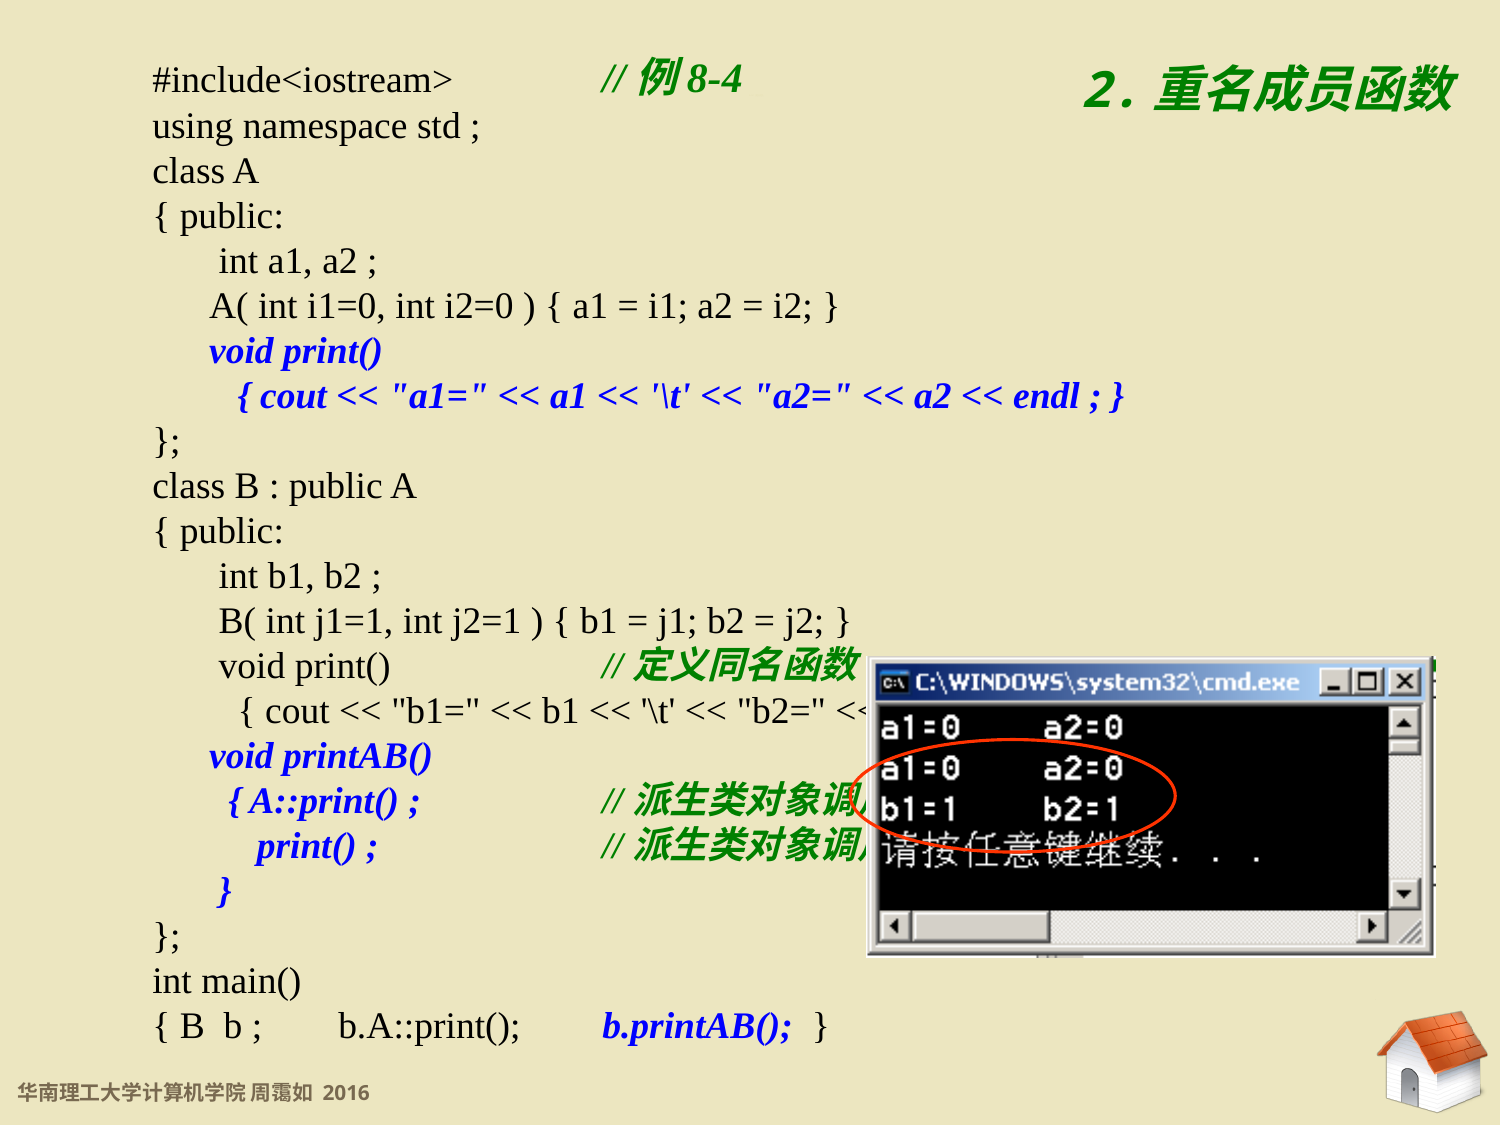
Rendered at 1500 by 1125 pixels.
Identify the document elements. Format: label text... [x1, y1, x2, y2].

picture [1375, 999, 1488, 1124]
picture [866, 656, 1436, 958]
text_box #include<iostream> //例8-4 using namespace std ; class A { public: int a1, a2 ; A( int i1=0, int i2=0 ) { a1 = i1; a2 = i2; } void print() { cout << "a1=" << a1 << '\t' << "a2=" << a2 << endl ; } }; class B : public A { public: int b1, b2 ; B( int j1=1, int j2=1 ) { b1 = j1; b2 = j2; } void print() //定义同名函数 { cout << "b1=" << b1 << '\t' << "b2=" << b2 << endl ; } void printAB() { A::print() ; //派生类对象调用基类版本同名成员函数 print() ; //派生类对象调用自身的成员函数 } }; int main() { B b ; b.A::print(); b.printAB(); } [137, 275, 1300, 1054]
text_box #include<iostream> //例8-4 using namespace std ; class A { public: int a1, a2 ; A( int i1=0, int i2=0 ) { a1 = i1; a2 = i2; } void print() { cout << "a1=" << a1 << '\t' << "a2=" << a2 << endl ; } }; class B : public A { public: int b1, b2 ; B( int j1=1, int j2=1 ) { b1 = j1; b2 = j2; } void print() //定义同名函数 { cout << "b1=" << b1 << '\t' << "b2=" << b2 << endl ; } void printAB() { A::print() ; //派生类对象调用基类版本同名成员函数 print() ; //派生类对象调用自身的成员函数 } }; int main() { B b ; b.A::print(); b.printAB(); } [137, 43, 1300, 87]
text_box [850, 775, 861, 816]
title 8.2.2 重名成员 [137, 87, 1375, 275]
text_box 2.重名成员函数 [1065, 49, 1468, 125]
